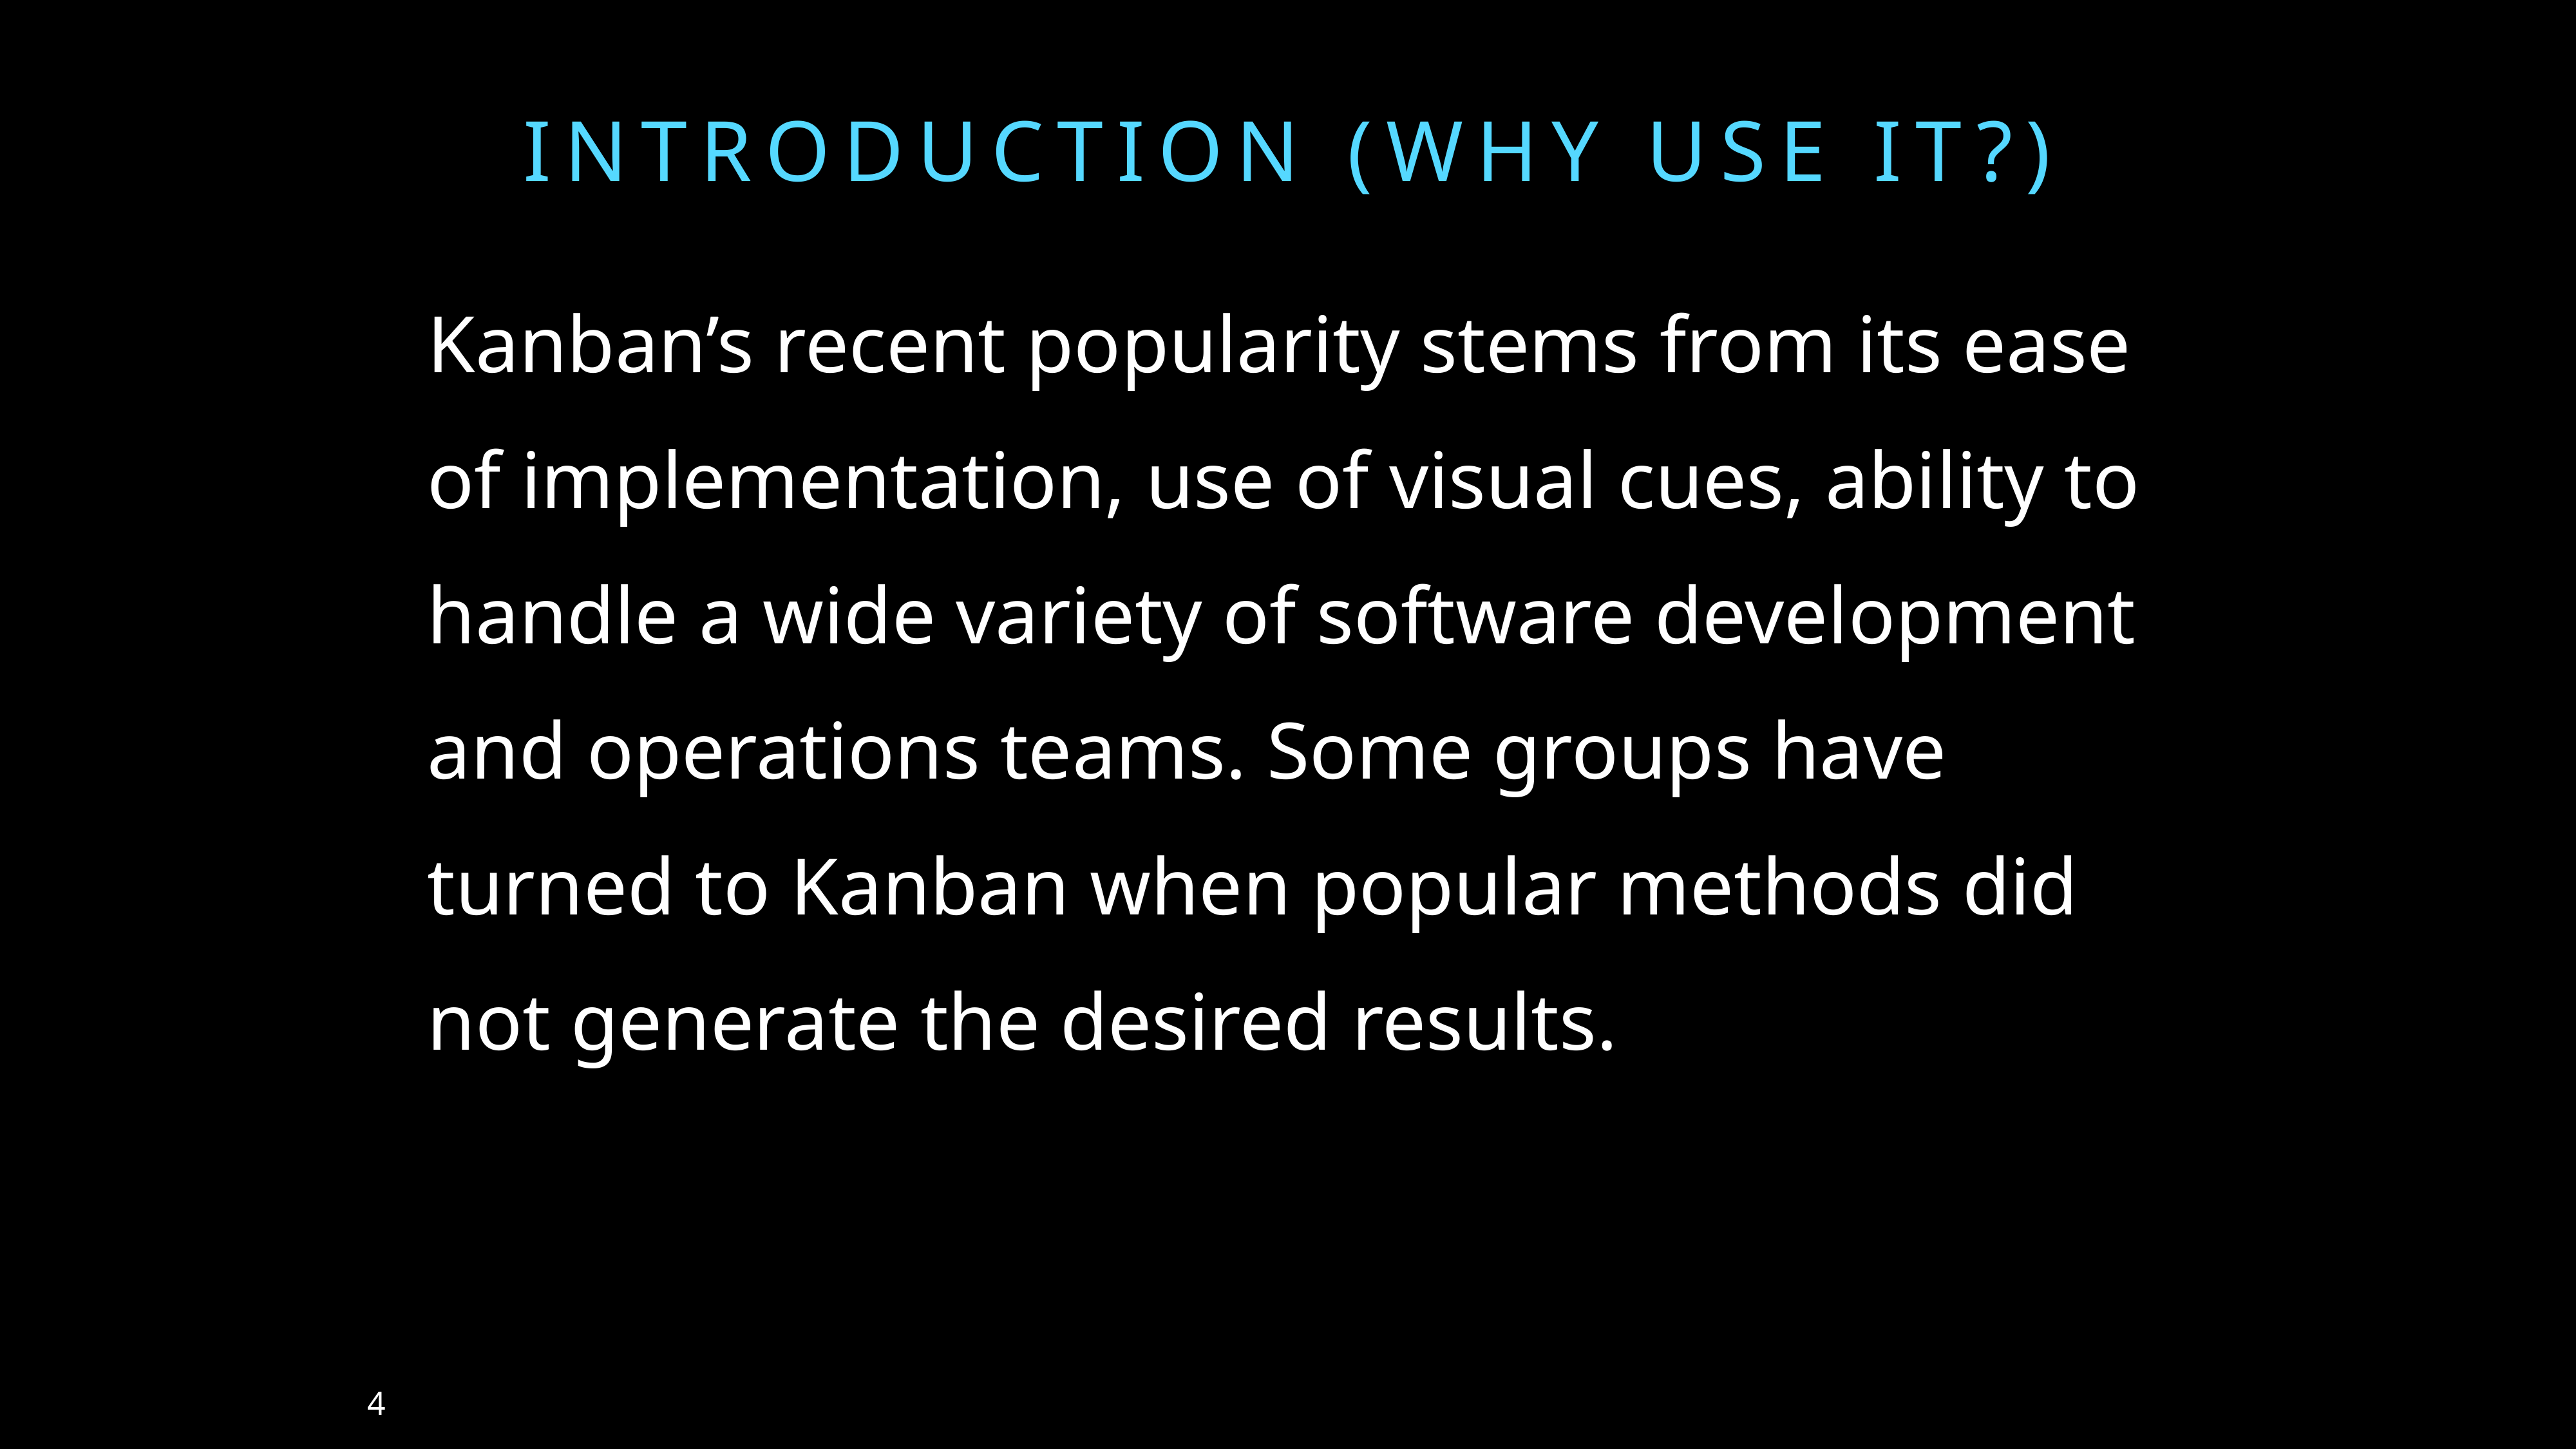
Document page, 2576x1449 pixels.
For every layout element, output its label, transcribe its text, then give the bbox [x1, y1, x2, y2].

title INTRODUCTION (WHY USE IT?) [419, 90, 2157, 226]
slide_number 4 [359, 1375, 394, 1435]
list Kanban’s recent popularity stems from its ease of implementation, use of visual cues, ability to handle a wide variety of software development and operations teams. Some groups have turned to Kanban when popular methods did not generate the desired results. [419, 245, 2157, 1244]
